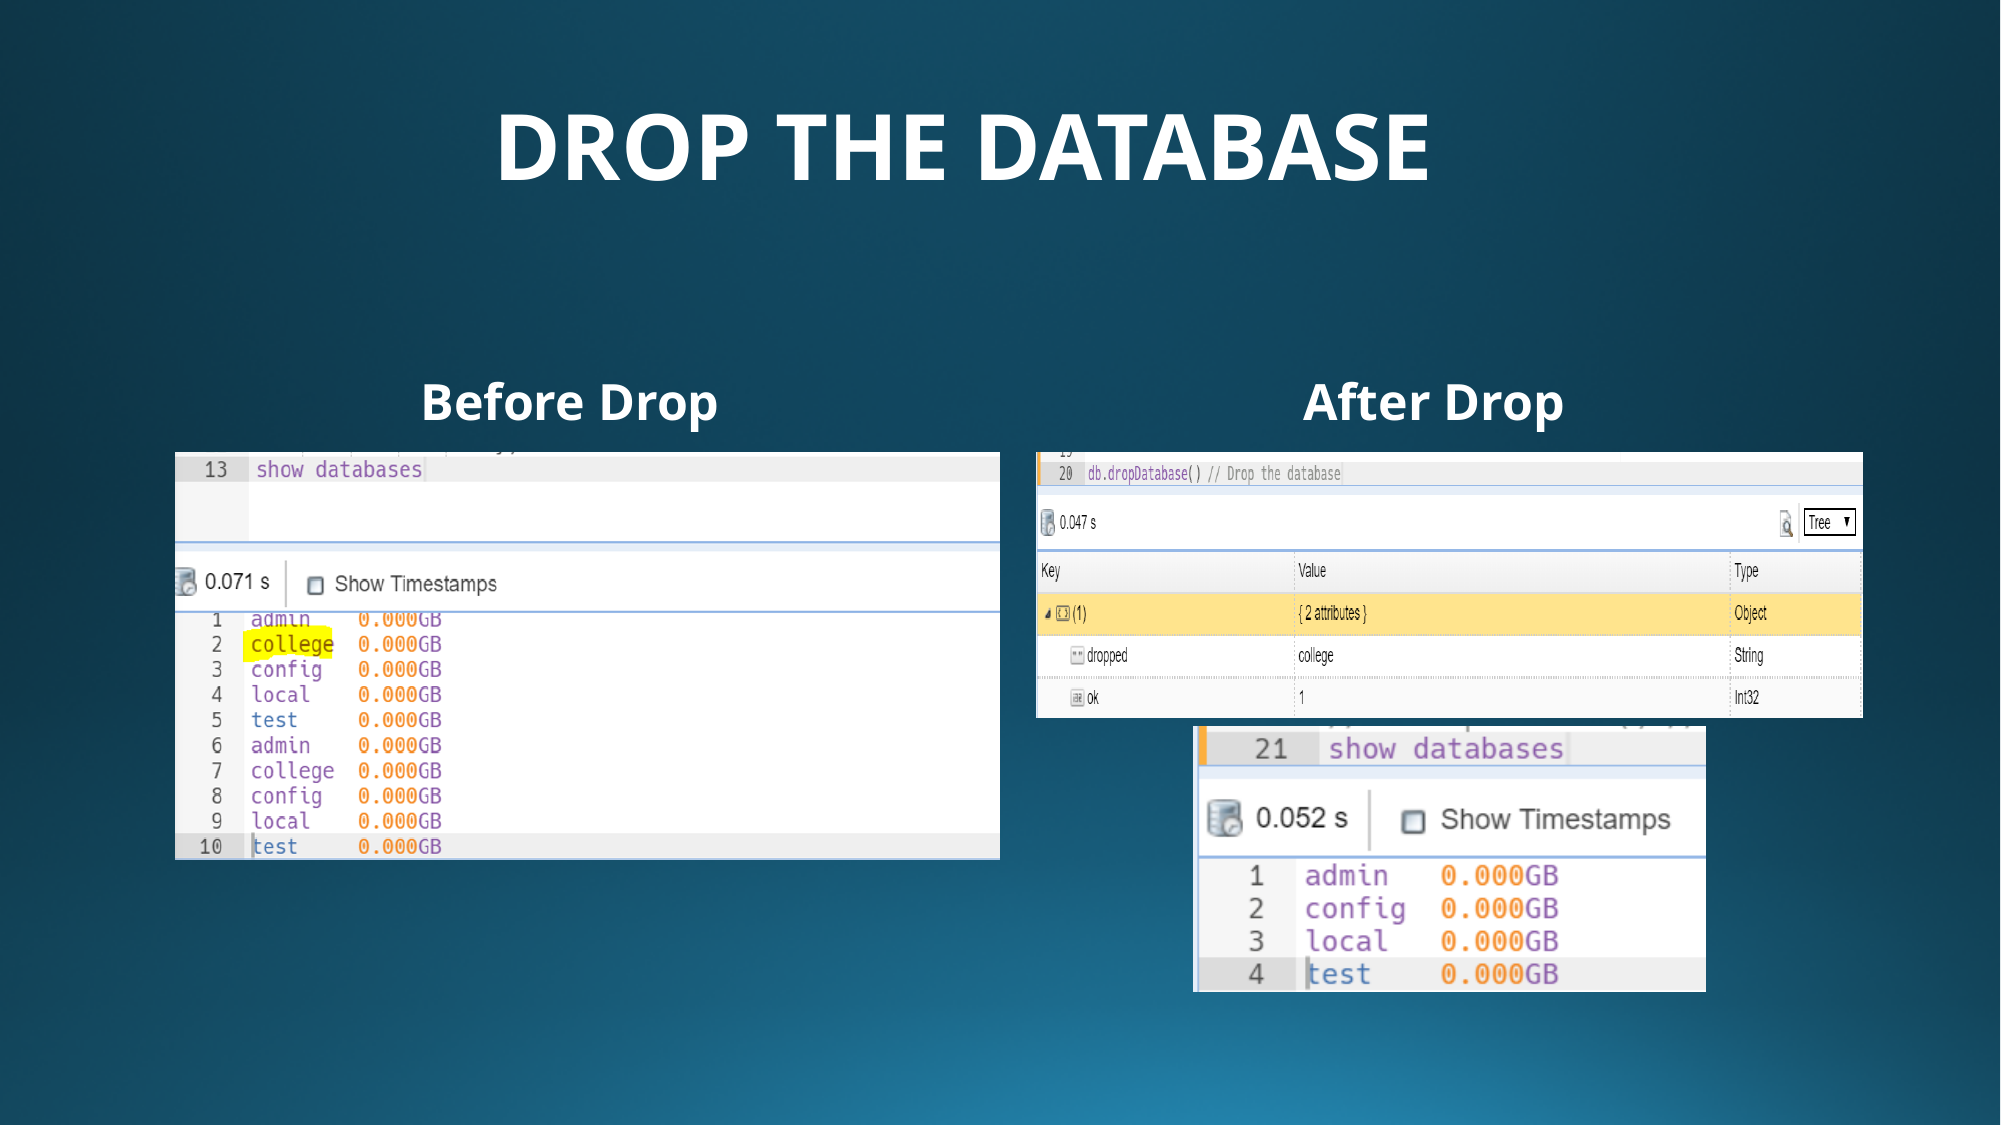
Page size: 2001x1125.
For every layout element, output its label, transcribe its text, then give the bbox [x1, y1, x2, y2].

list After Drop [1127, 352, 1741, 440]
title DROP THE DATABASE [456, 76, 1471, 226]
list Before Drop [318, 352, 823, 440]
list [1036, 451, 1863, 718]
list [175, 451, 1001, 860]
picture [0, 0, 2001, 1125]
